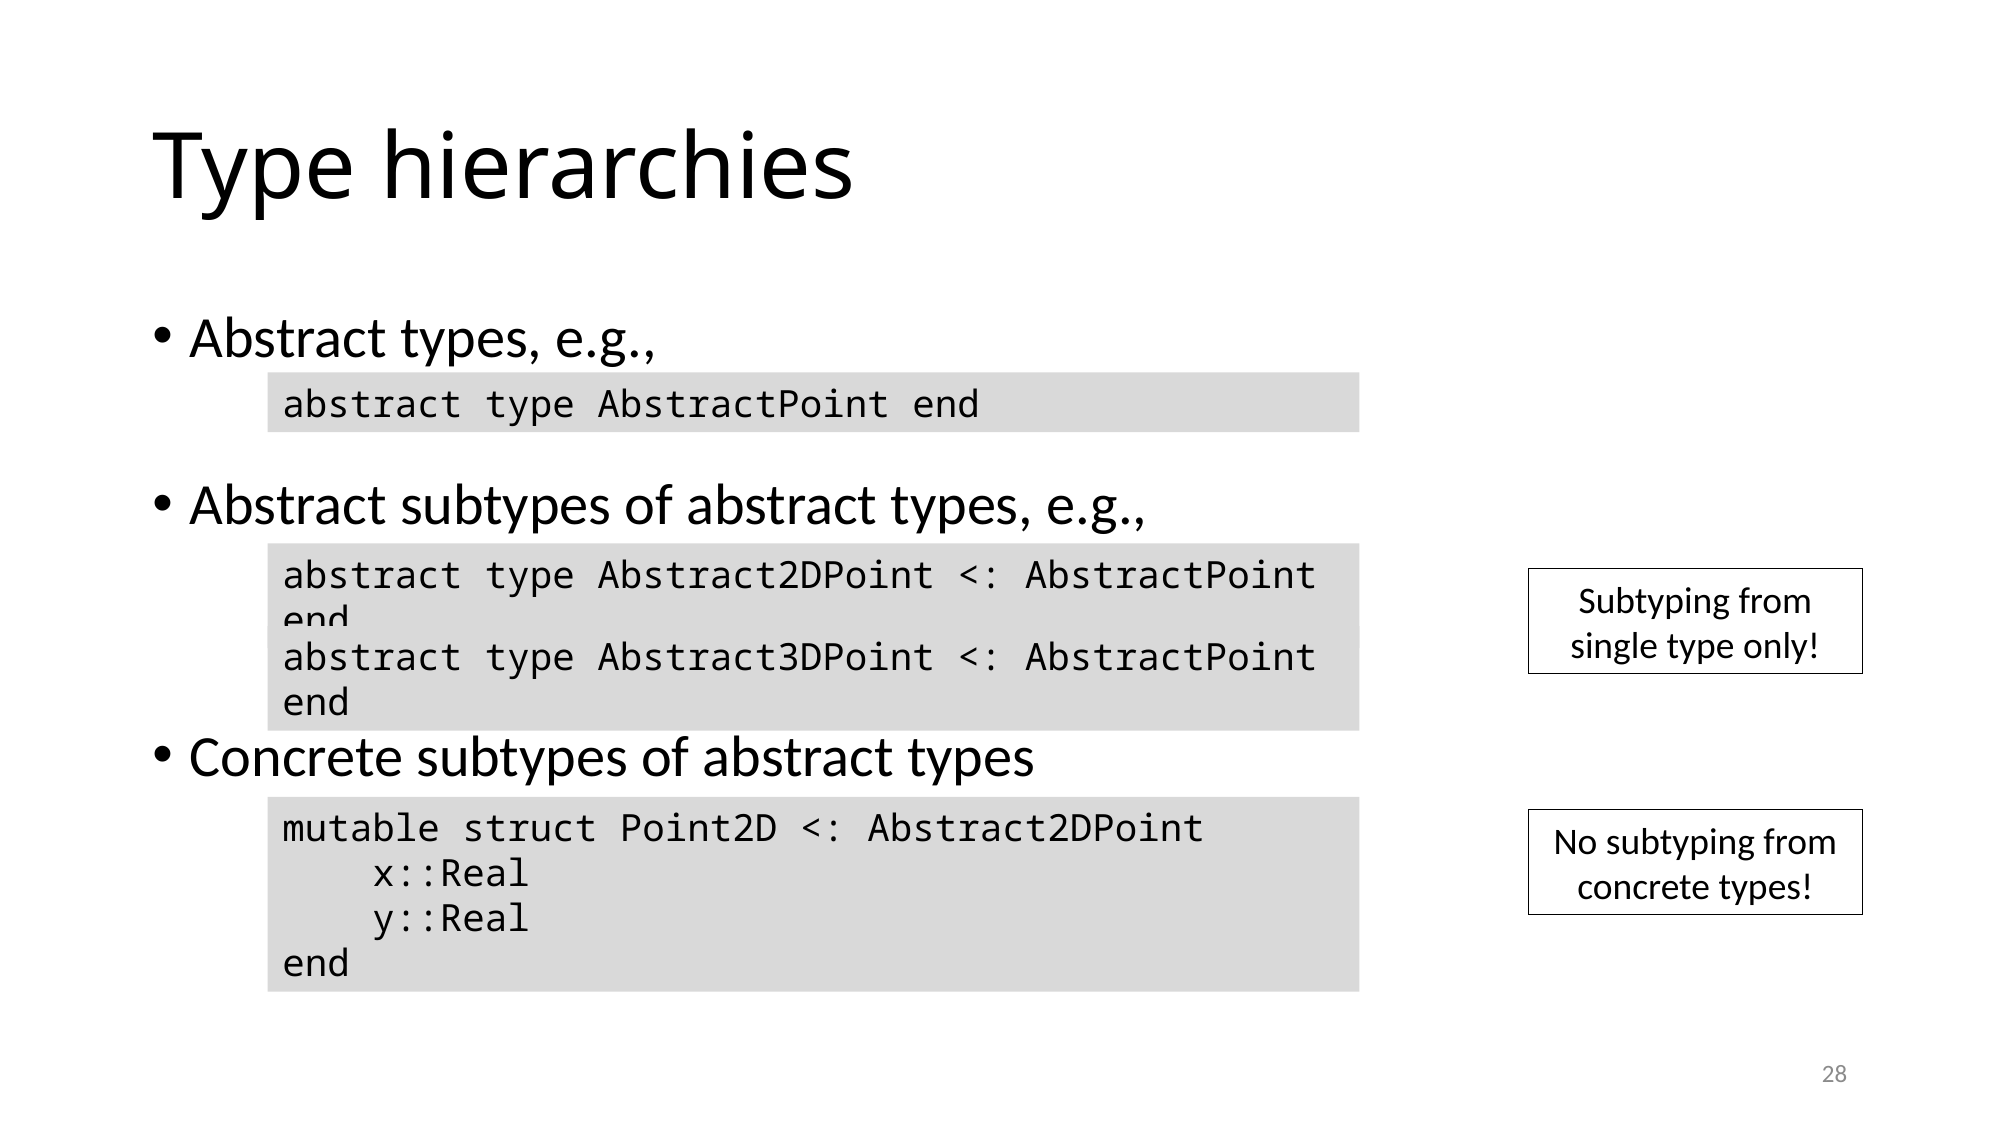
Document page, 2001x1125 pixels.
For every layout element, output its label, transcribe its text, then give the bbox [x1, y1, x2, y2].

text_box mutable struct Point2D <: Abstract2DPoint x::Real y::Real end [267, 796, 1360, 992]
text_box abstract type AbstractPoint end [267, 372, 1360, 433]
title Type hierarchies [137, 59, 1863, 278]
text_box abstract type Abstract3DPoint <: AbstractPoint end [267, 626, 1360, 731]
text_box No subtyping from concrete types! [1528, 809, 1863, 915]
list Abstract types, e.g., Abstract subtypes of abstract types, e.g., Concrete subtypes of abstract types [137, 299, 1863, 1014]
text_box Subtyping from single type only! [1528, 568, 1863, 674]
text_box abstract type Abstract2DPoint <: AbstractPoint end [267, 543, 1360, 626]
slide_number 28 [1412, 1042, 1863, 1103]
